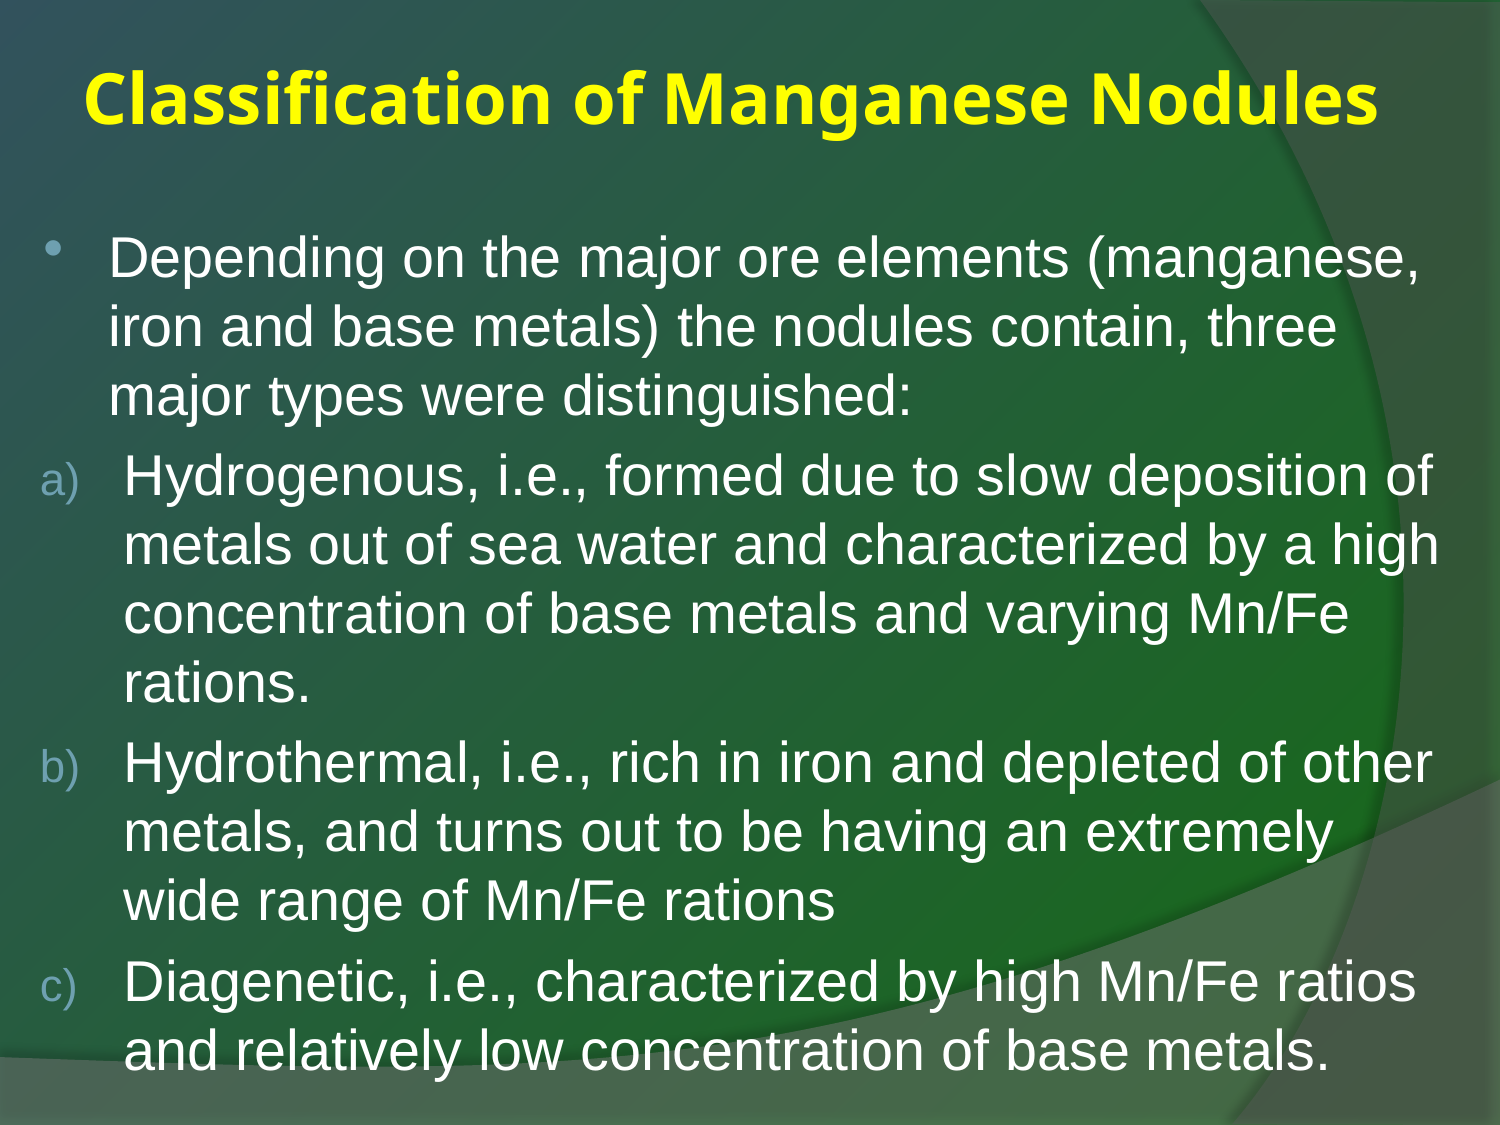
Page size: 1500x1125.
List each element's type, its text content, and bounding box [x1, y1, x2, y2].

list Depending on the major ore elements (manganese, iron and base metals) the nodules contain, three major types were distinguished: Hydrogenous, i.e., formed due to slow deposition of metals out of sea water and characterized by a high concentration of base metals and varying Mn/Fe rations. Hydrothermal, i.e., rich in iron and depleted of other metals, and turns out to be having an extremely wide range of Mn/Fe rations Diagenetic, i.e., characterized by high Mn/Fe ratios and relatively low concentration of base metals. [24, 212, 1475, 1100]
title Classification of Manganese Nodules [75, 45, 1475, 212]
